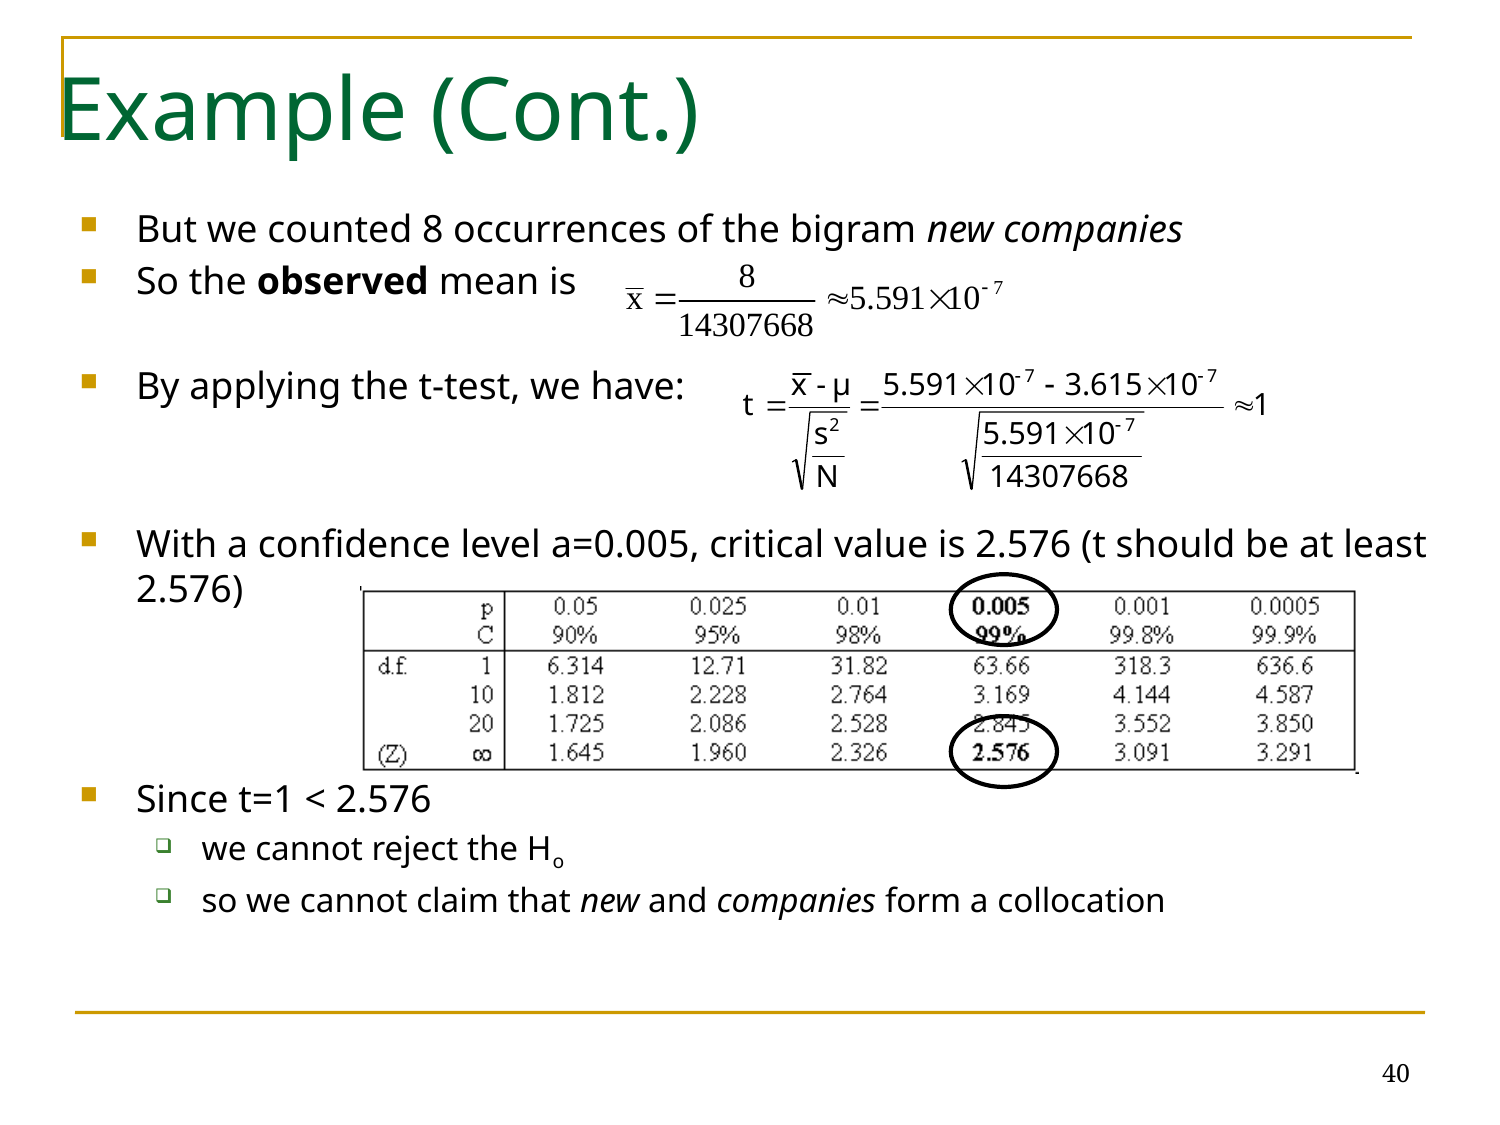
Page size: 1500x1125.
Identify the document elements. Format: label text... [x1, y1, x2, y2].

title Example (Cont.) [40, 45, 1426, 233]
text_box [738, 361, 1271, 497]
text_box [976, 782, 1031, 787]
text_box [967, 574, 1041, 584]
list But we counted 8 occurrences of the bigram new companies So the observed mean is By applying the t-test, we have: With a confidence level a=0.005, critical value is 2.576 (t should be at least 2.576) Since t=1 < 2.576 we cannot reject the Ho so we cannot claim that new and companies form a collocation [64, 197, 1449, 1125]
picture [359, 585, 1360, 774]
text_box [619, 255, 1010, 344]
